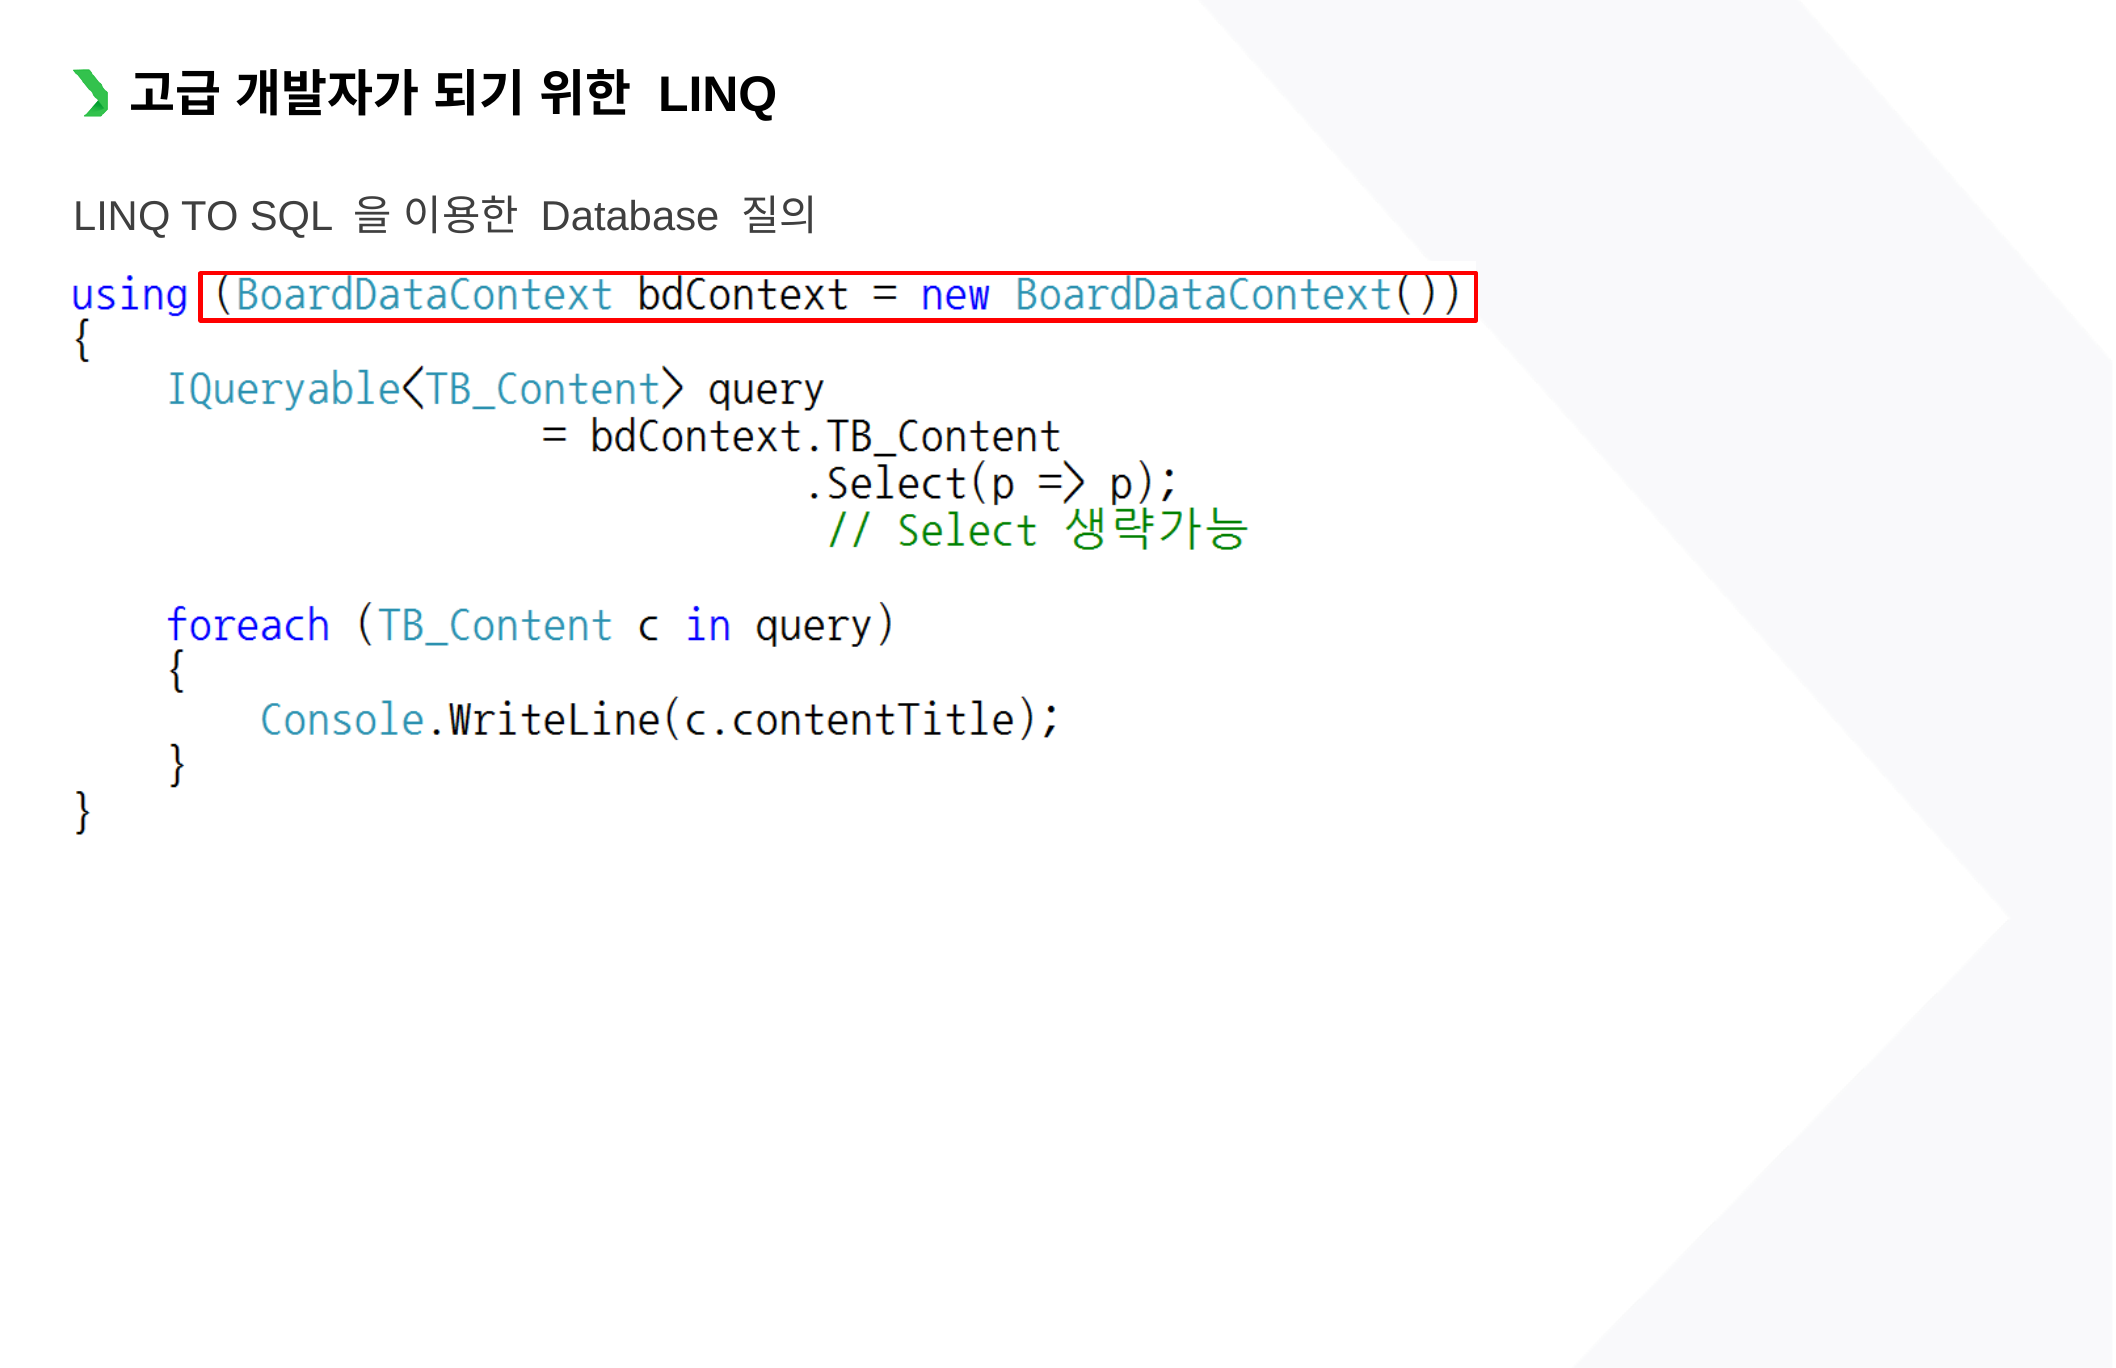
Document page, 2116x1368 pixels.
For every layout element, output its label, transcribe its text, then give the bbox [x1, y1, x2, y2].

picture [72, 66, 113, 123]
text_box LINQ TO SQL 을 이용한 Database 질의 [58, 181, 1476, 261]
list 고급 개발자가 되기 위한 LINQ [115, 53, 2001, 143]
picture [58, 0, 2113, 1368]
